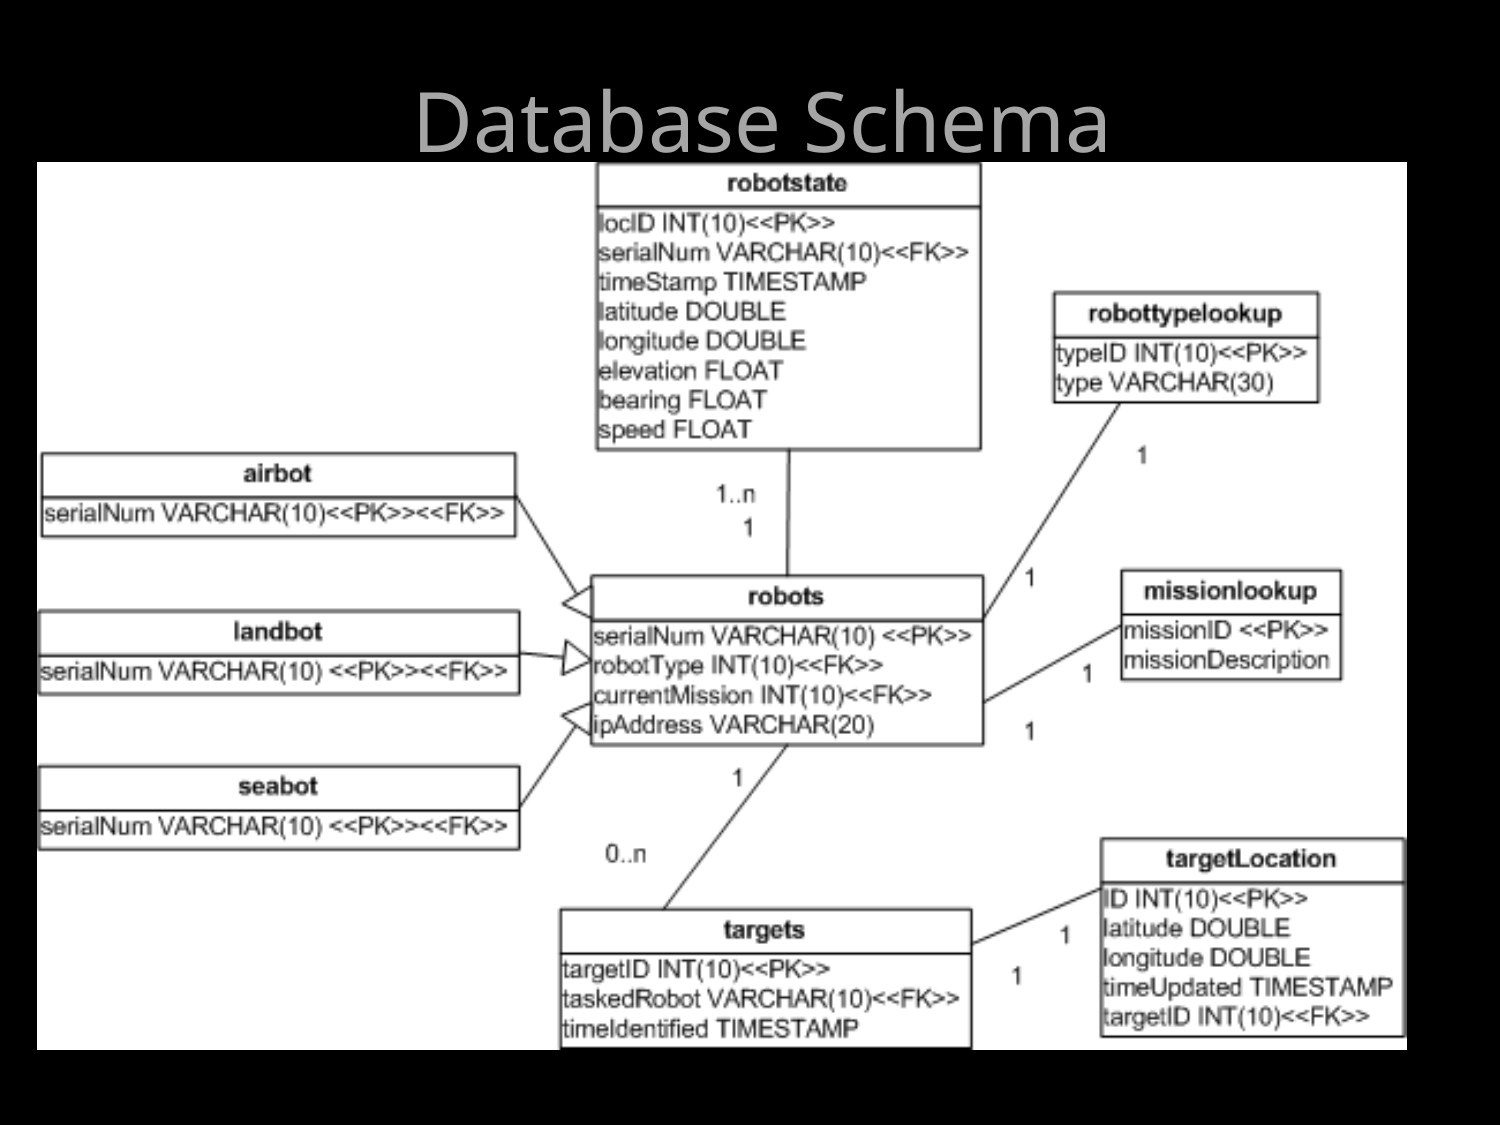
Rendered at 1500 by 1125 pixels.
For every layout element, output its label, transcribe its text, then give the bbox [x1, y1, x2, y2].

picture [37, 162, 1408, 1051]
title Database Schema [87, 24, 1438, 213]
